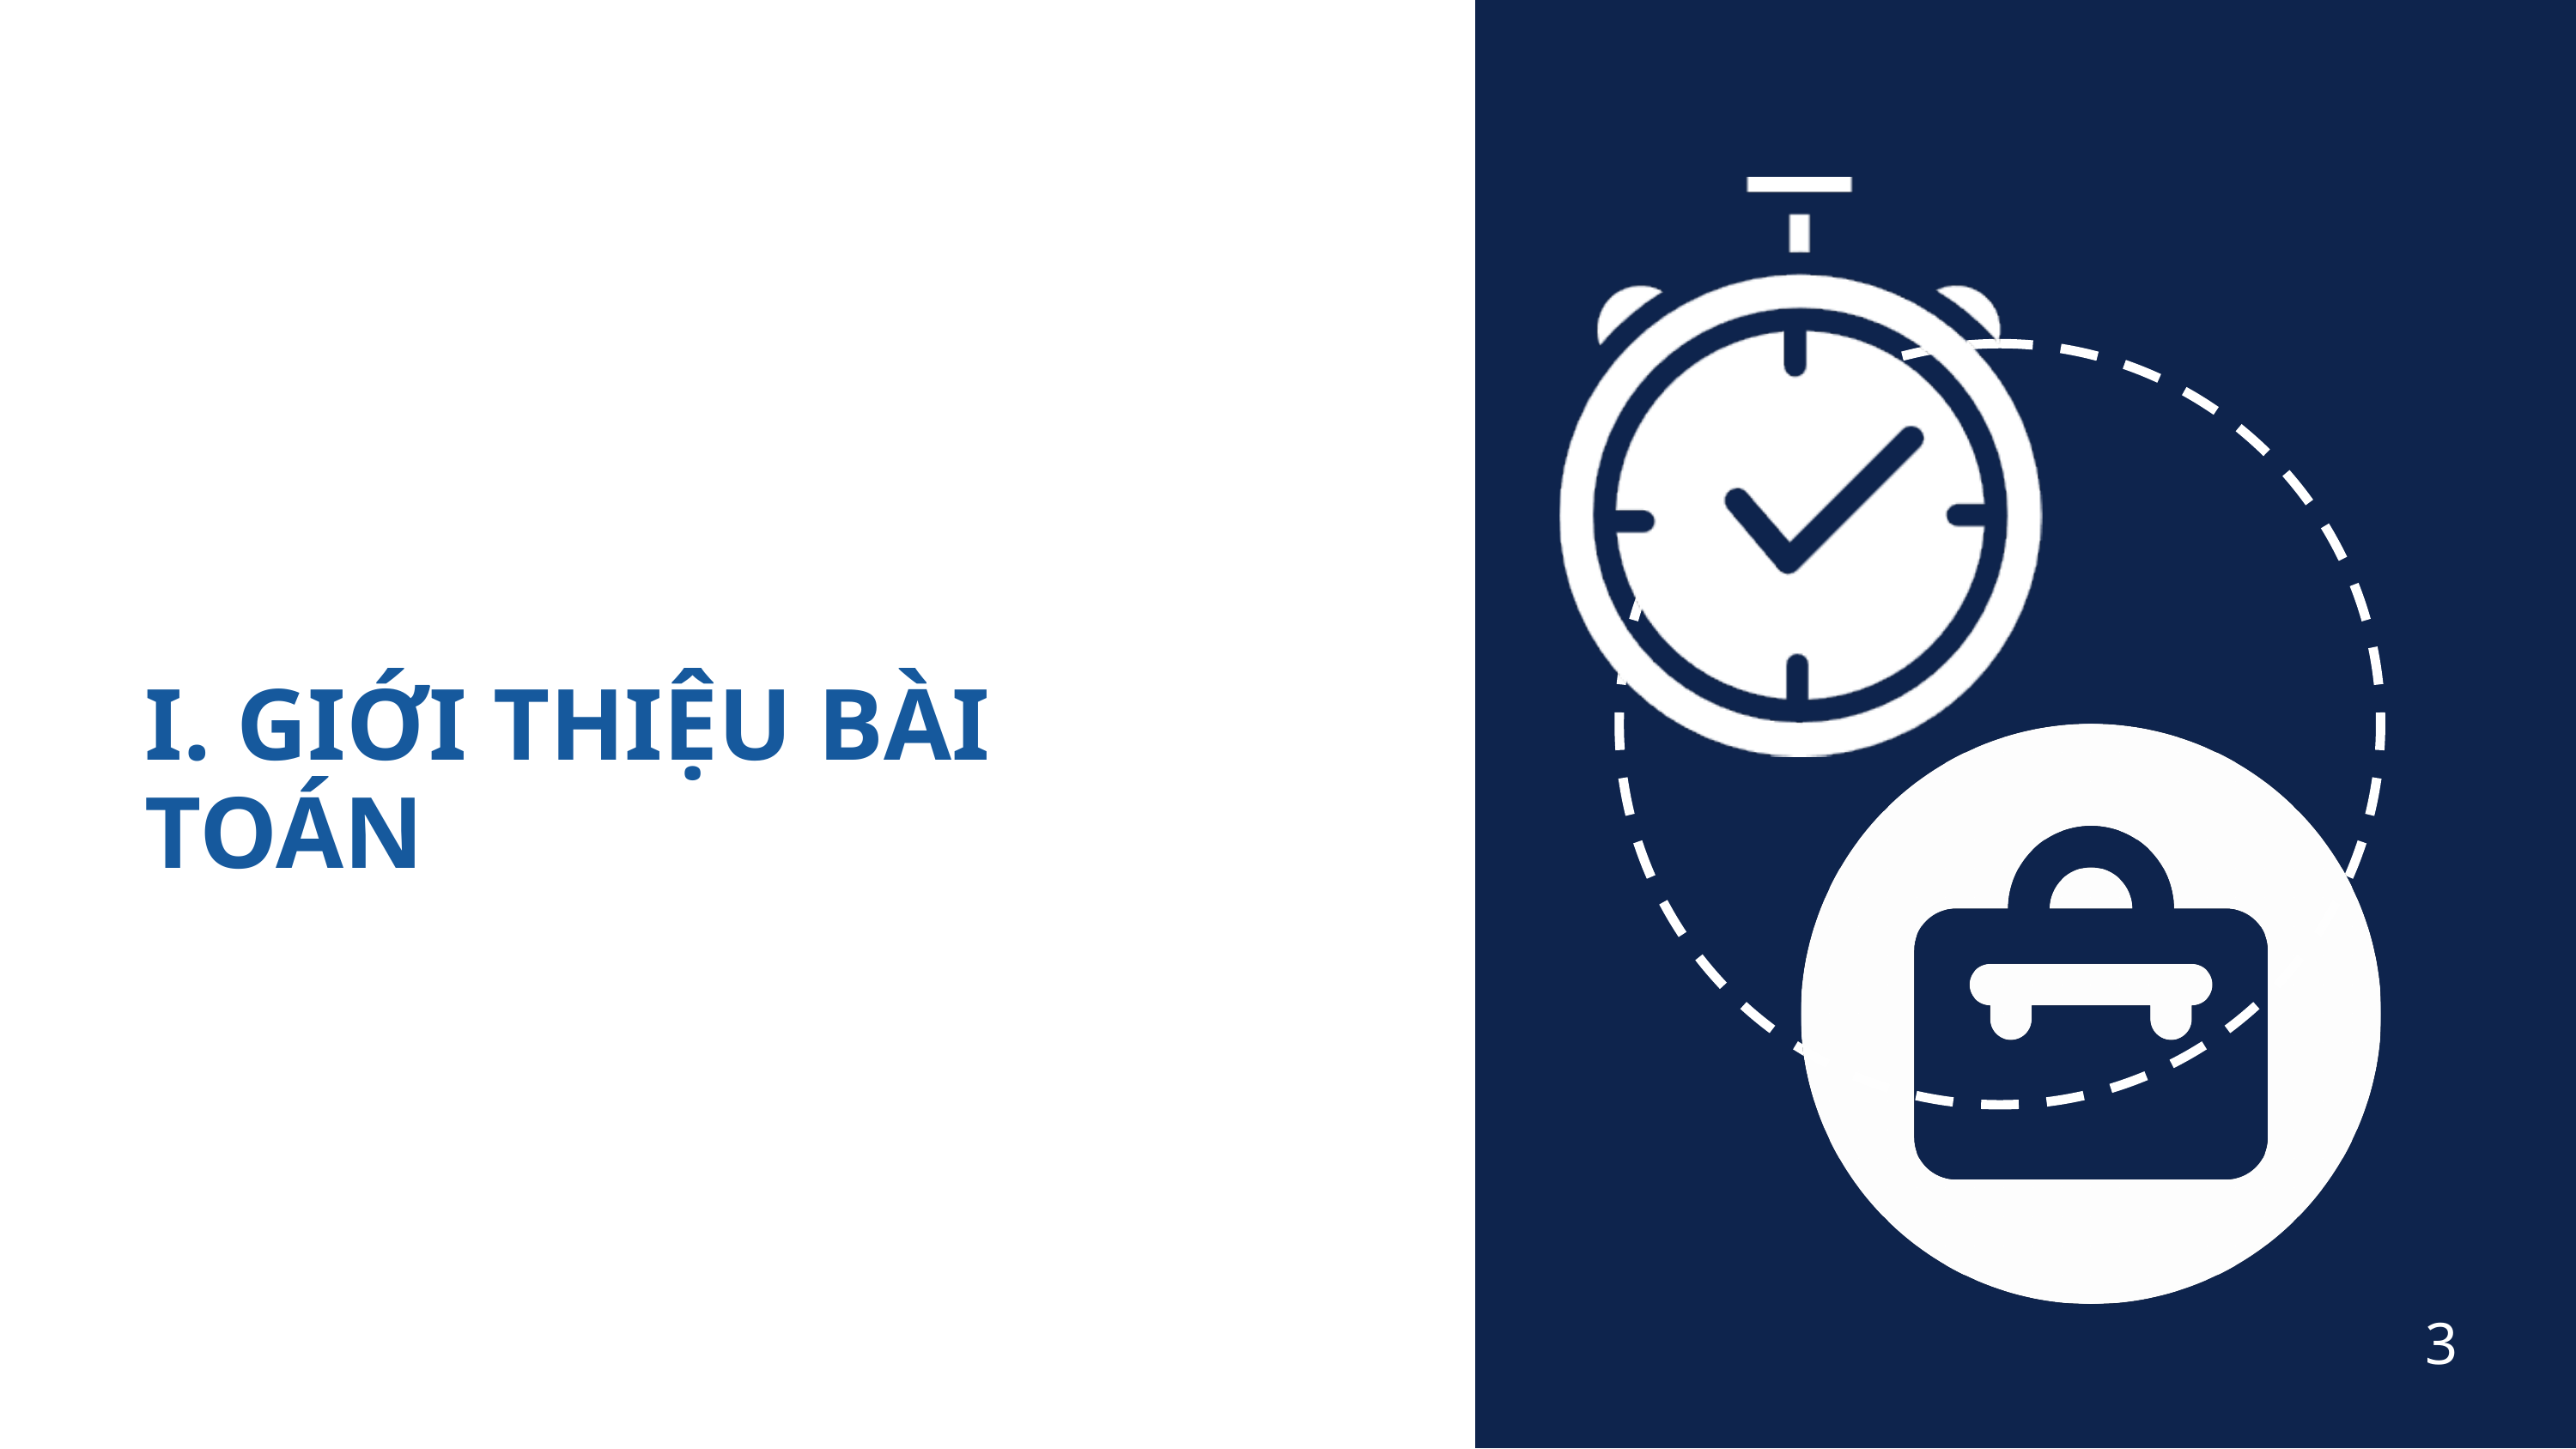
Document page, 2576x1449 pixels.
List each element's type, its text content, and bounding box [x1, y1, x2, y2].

text_box I. GIỚI THIỆU BÀI TOÁN [144, 671, 1289, 888]
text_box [1619, 343, 2381, 1106]
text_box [1474, 0, 2576, 1449]
